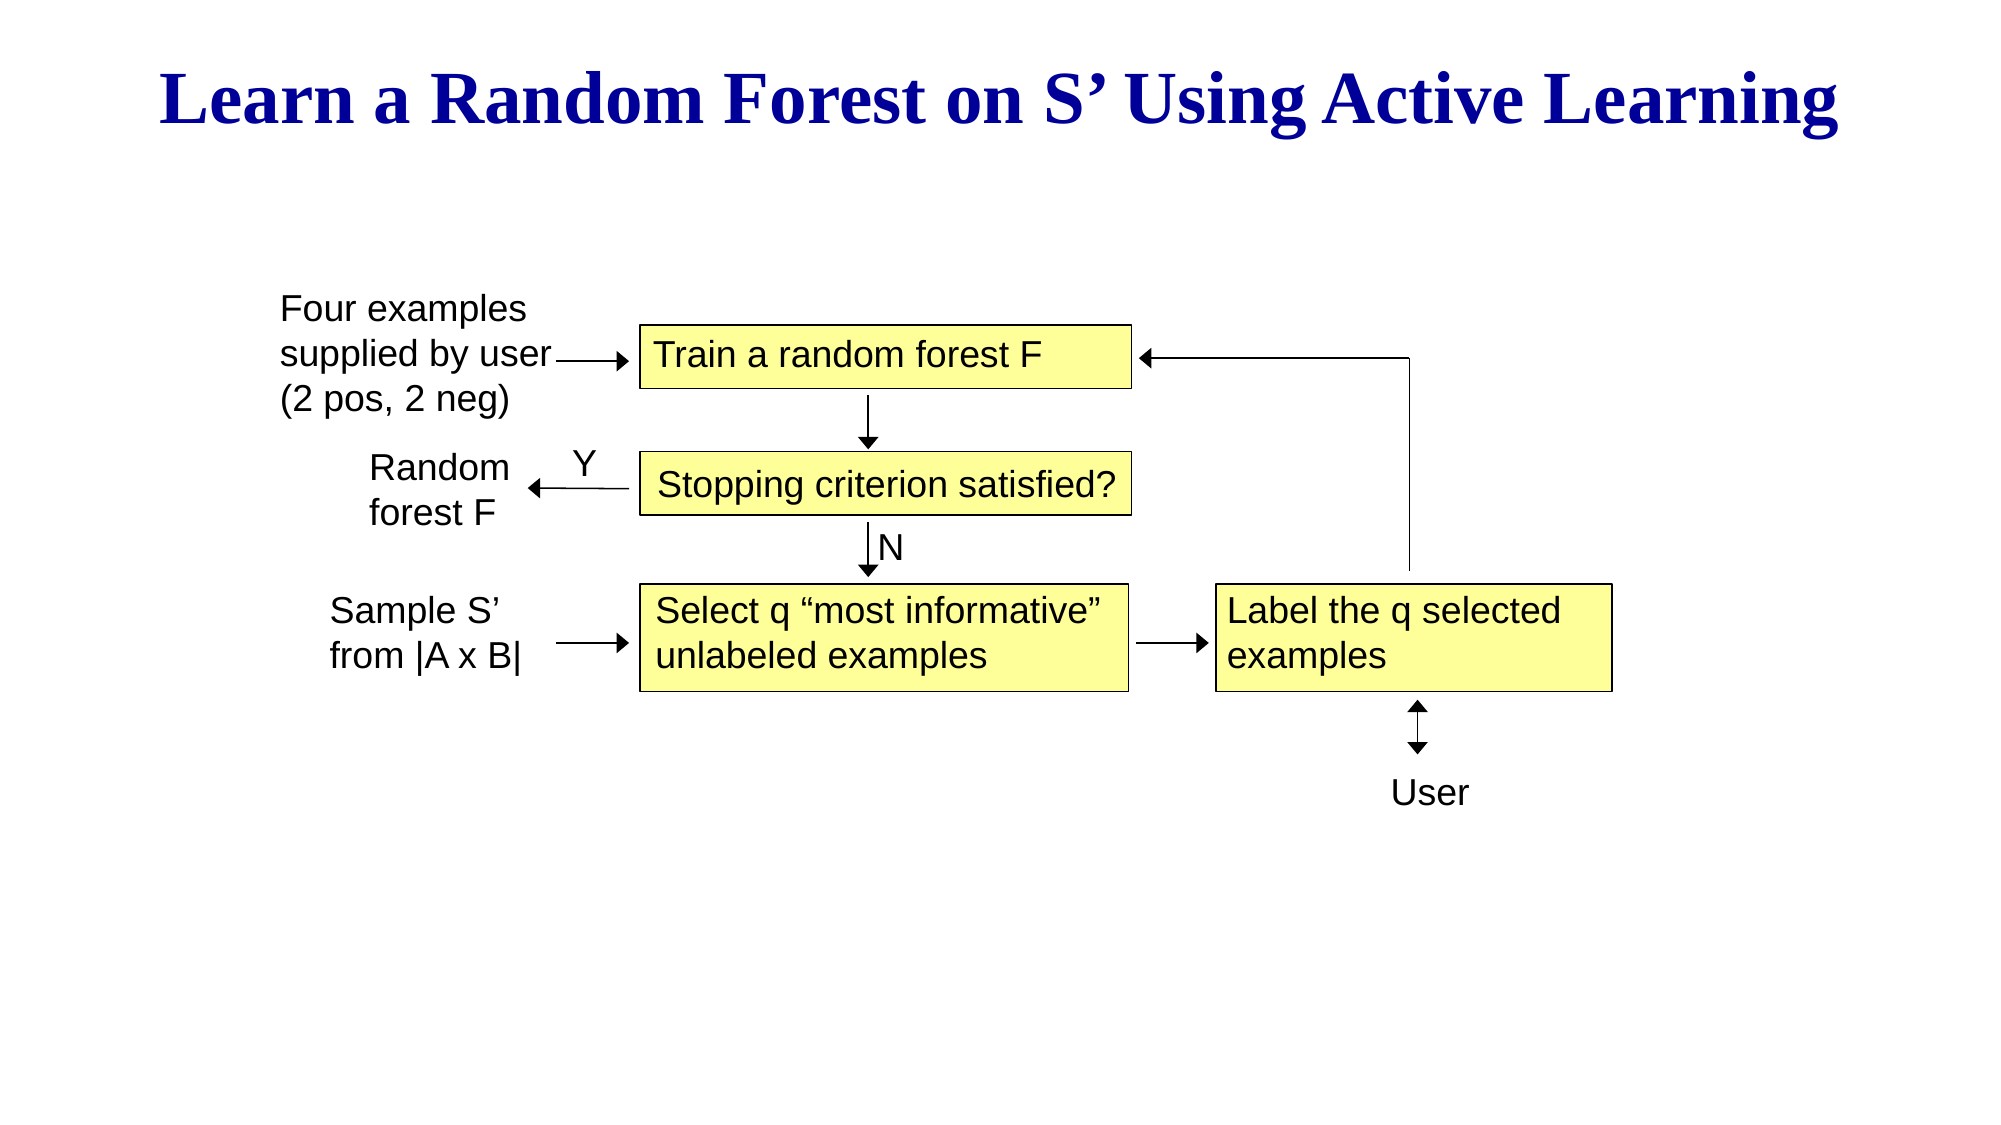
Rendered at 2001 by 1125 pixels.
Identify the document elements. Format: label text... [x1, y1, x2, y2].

text_box Train a random forest F [638, 322, 1110, 383]
text_box Label the q selected examples [1212, 578, 1577, 684]
text_box Random forest F [354, 435, 528, 541]
text_box Stopping criterion satisfied? [642, 452, 1146, 513]
text_box [640, 324, 1132, 389]
text_box [1215, 584, 1613, 692]
text_box User [1375, 760, 1485, 820]
text_box Select q “most informative” unlabeled examples [640, 578, 1116, 684]
text_box [640, 451, 1132, 516]
text_box Sample S’ from |A x B| [314, 578, 538, 684]
text_box [640, 584, 1129, 692]
text_box Four examples supplied by user (2 pos, 2 neg) [265, 276, 578, 427]
text_box Y [557, 431, 612, 487]
text_box N [862, 515, 920, 575]
title Learn a Random Forest on S’ Using Active Learning [96, 37, 1904, 151]
